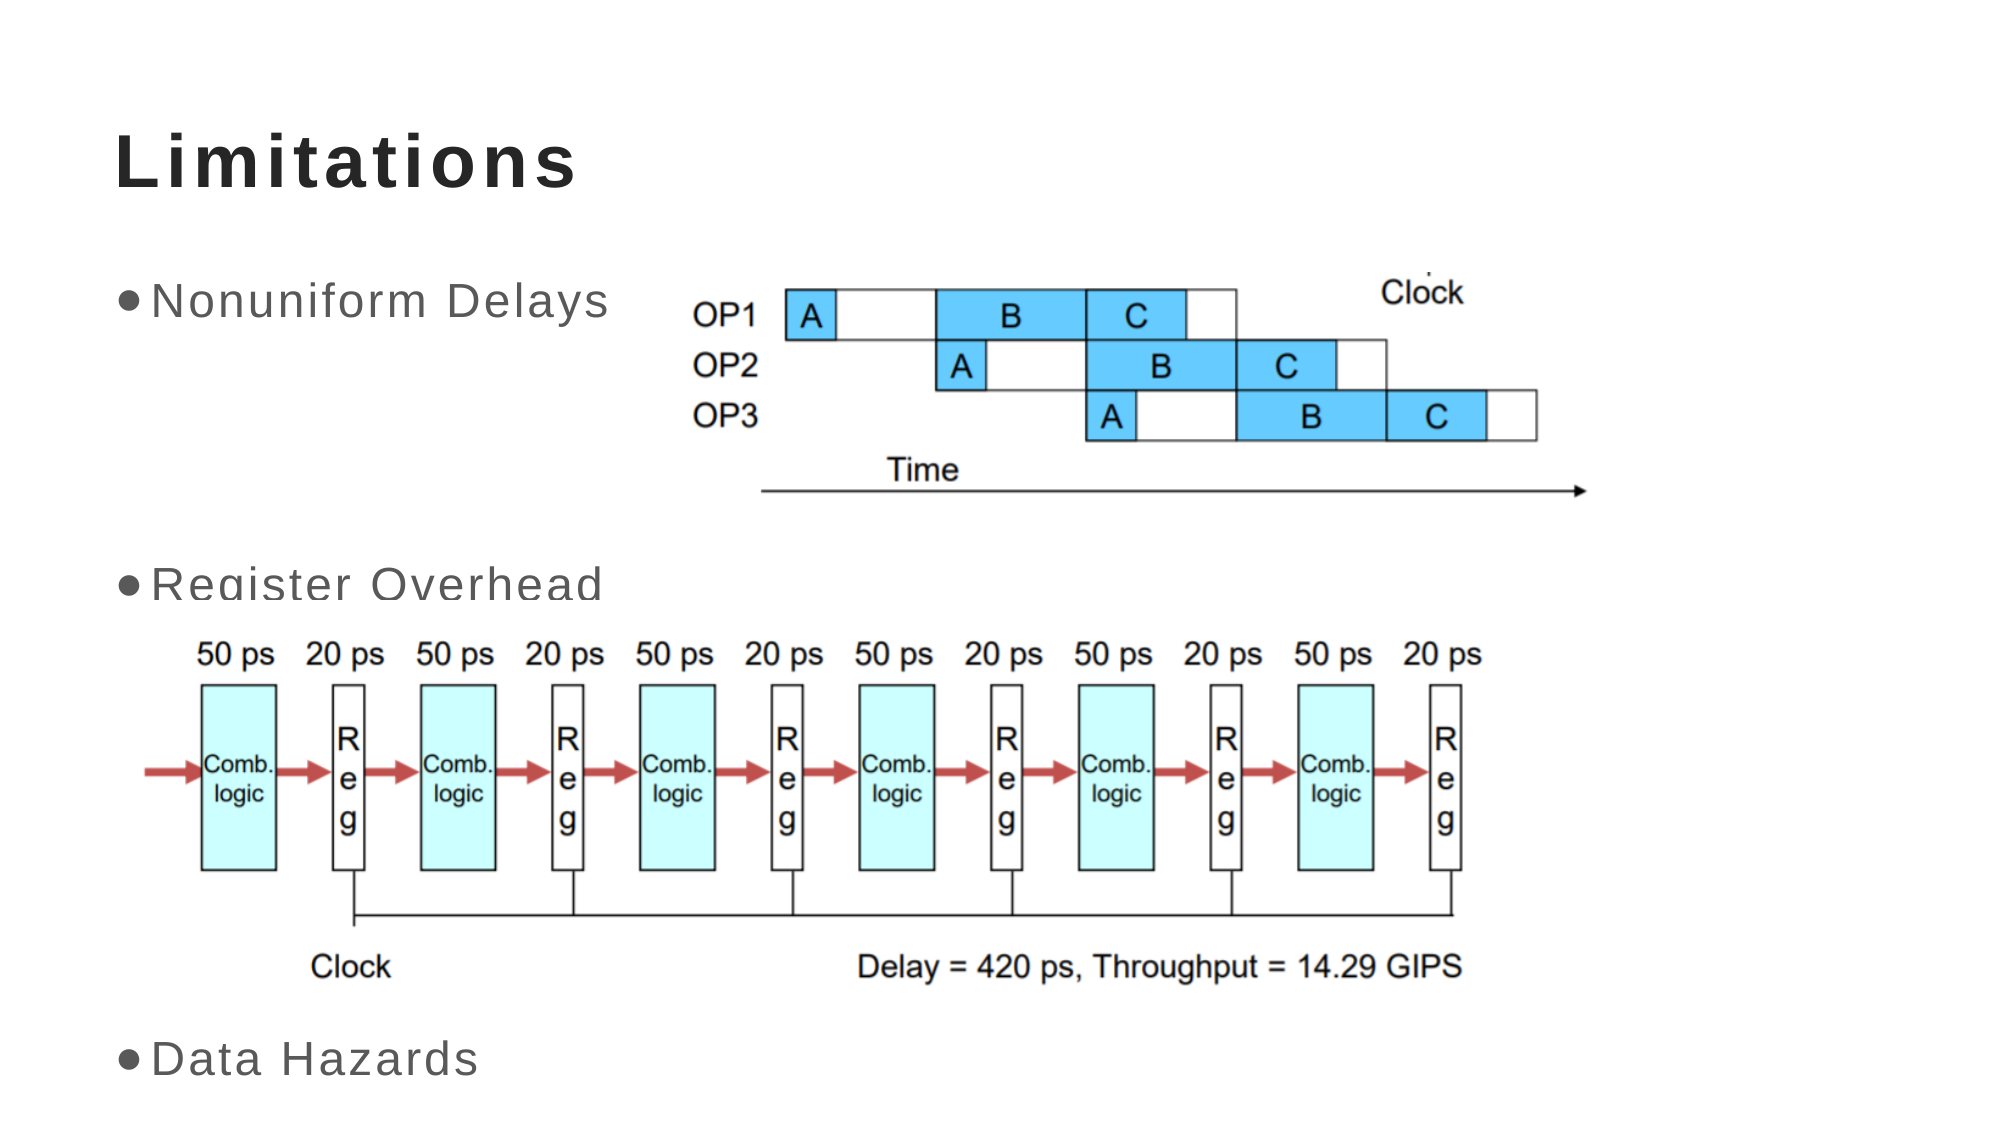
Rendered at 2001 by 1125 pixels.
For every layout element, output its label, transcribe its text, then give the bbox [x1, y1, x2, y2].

list Nonuniform Delays Register Overhead Data Hazards [99, 244, 1900, 1095]
picture [122, 600, 1519, 1009]
title Limitations [99, 99, 1900, 216]
picture [641, 272, 1603, 526]
